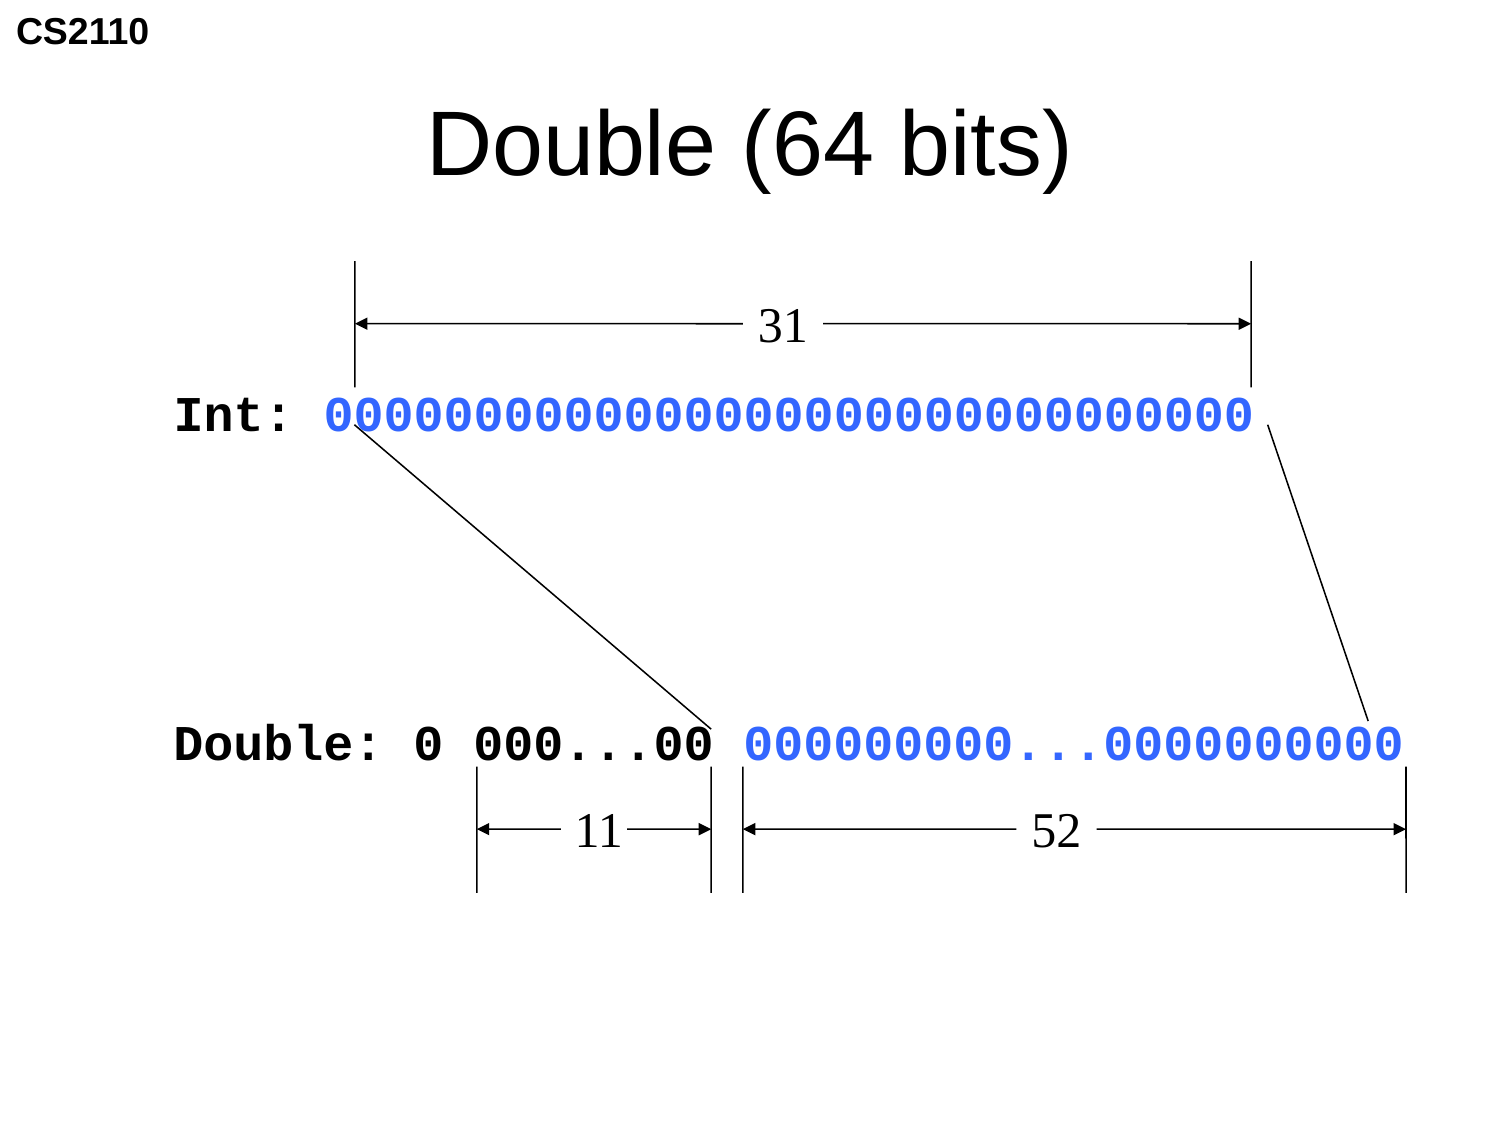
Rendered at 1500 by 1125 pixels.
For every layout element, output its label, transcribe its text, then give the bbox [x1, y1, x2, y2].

title Double (64 bits) [75, 45, 1425, 233]
text_box [627, 822, 712, 836]
text_box Int: 0000000000000000000000000000000 [158, 374, 1269, 449]
text_box 11 [559, 790, 638, 865]
text_box Double: 0 000...00 000000000...0000000000 [158, 703, 1419, 779]
text_box 31 [743, 284, 823, 360]
text_box [742, 822, 1017, 836]
text_box 52 [1016, 790, 1097, 865]
text_box [476, 822, 561, 836]
text_box [1096, 822, 1406, 836]
text_box [823, 317, 1252, 330]
text_box [354, 317, 743, 330]
